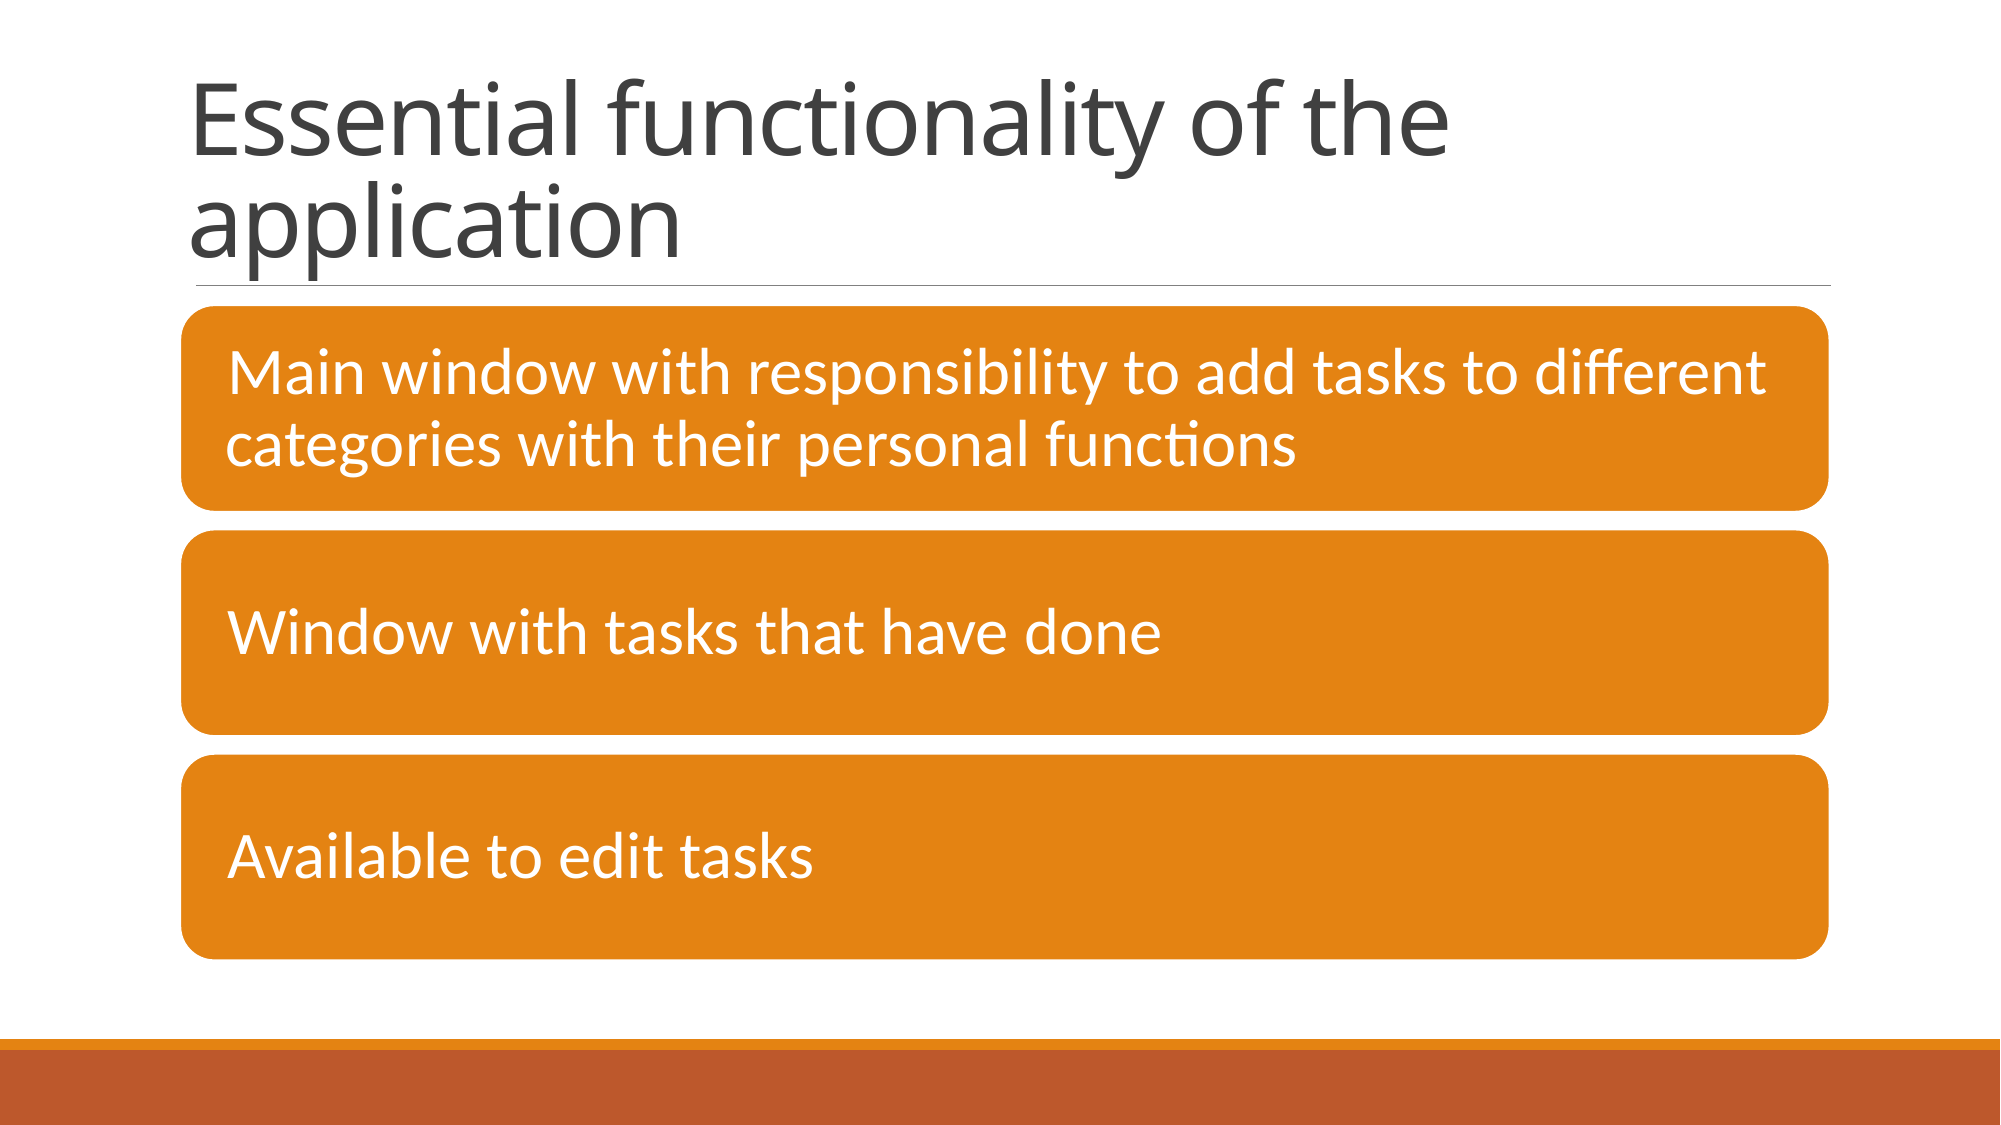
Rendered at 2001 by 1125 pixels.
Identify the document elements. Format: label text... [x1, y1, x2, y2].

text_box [179, 304, 1831, 961]
title Essential functionality of the application [179, 46, 1831, 286]
